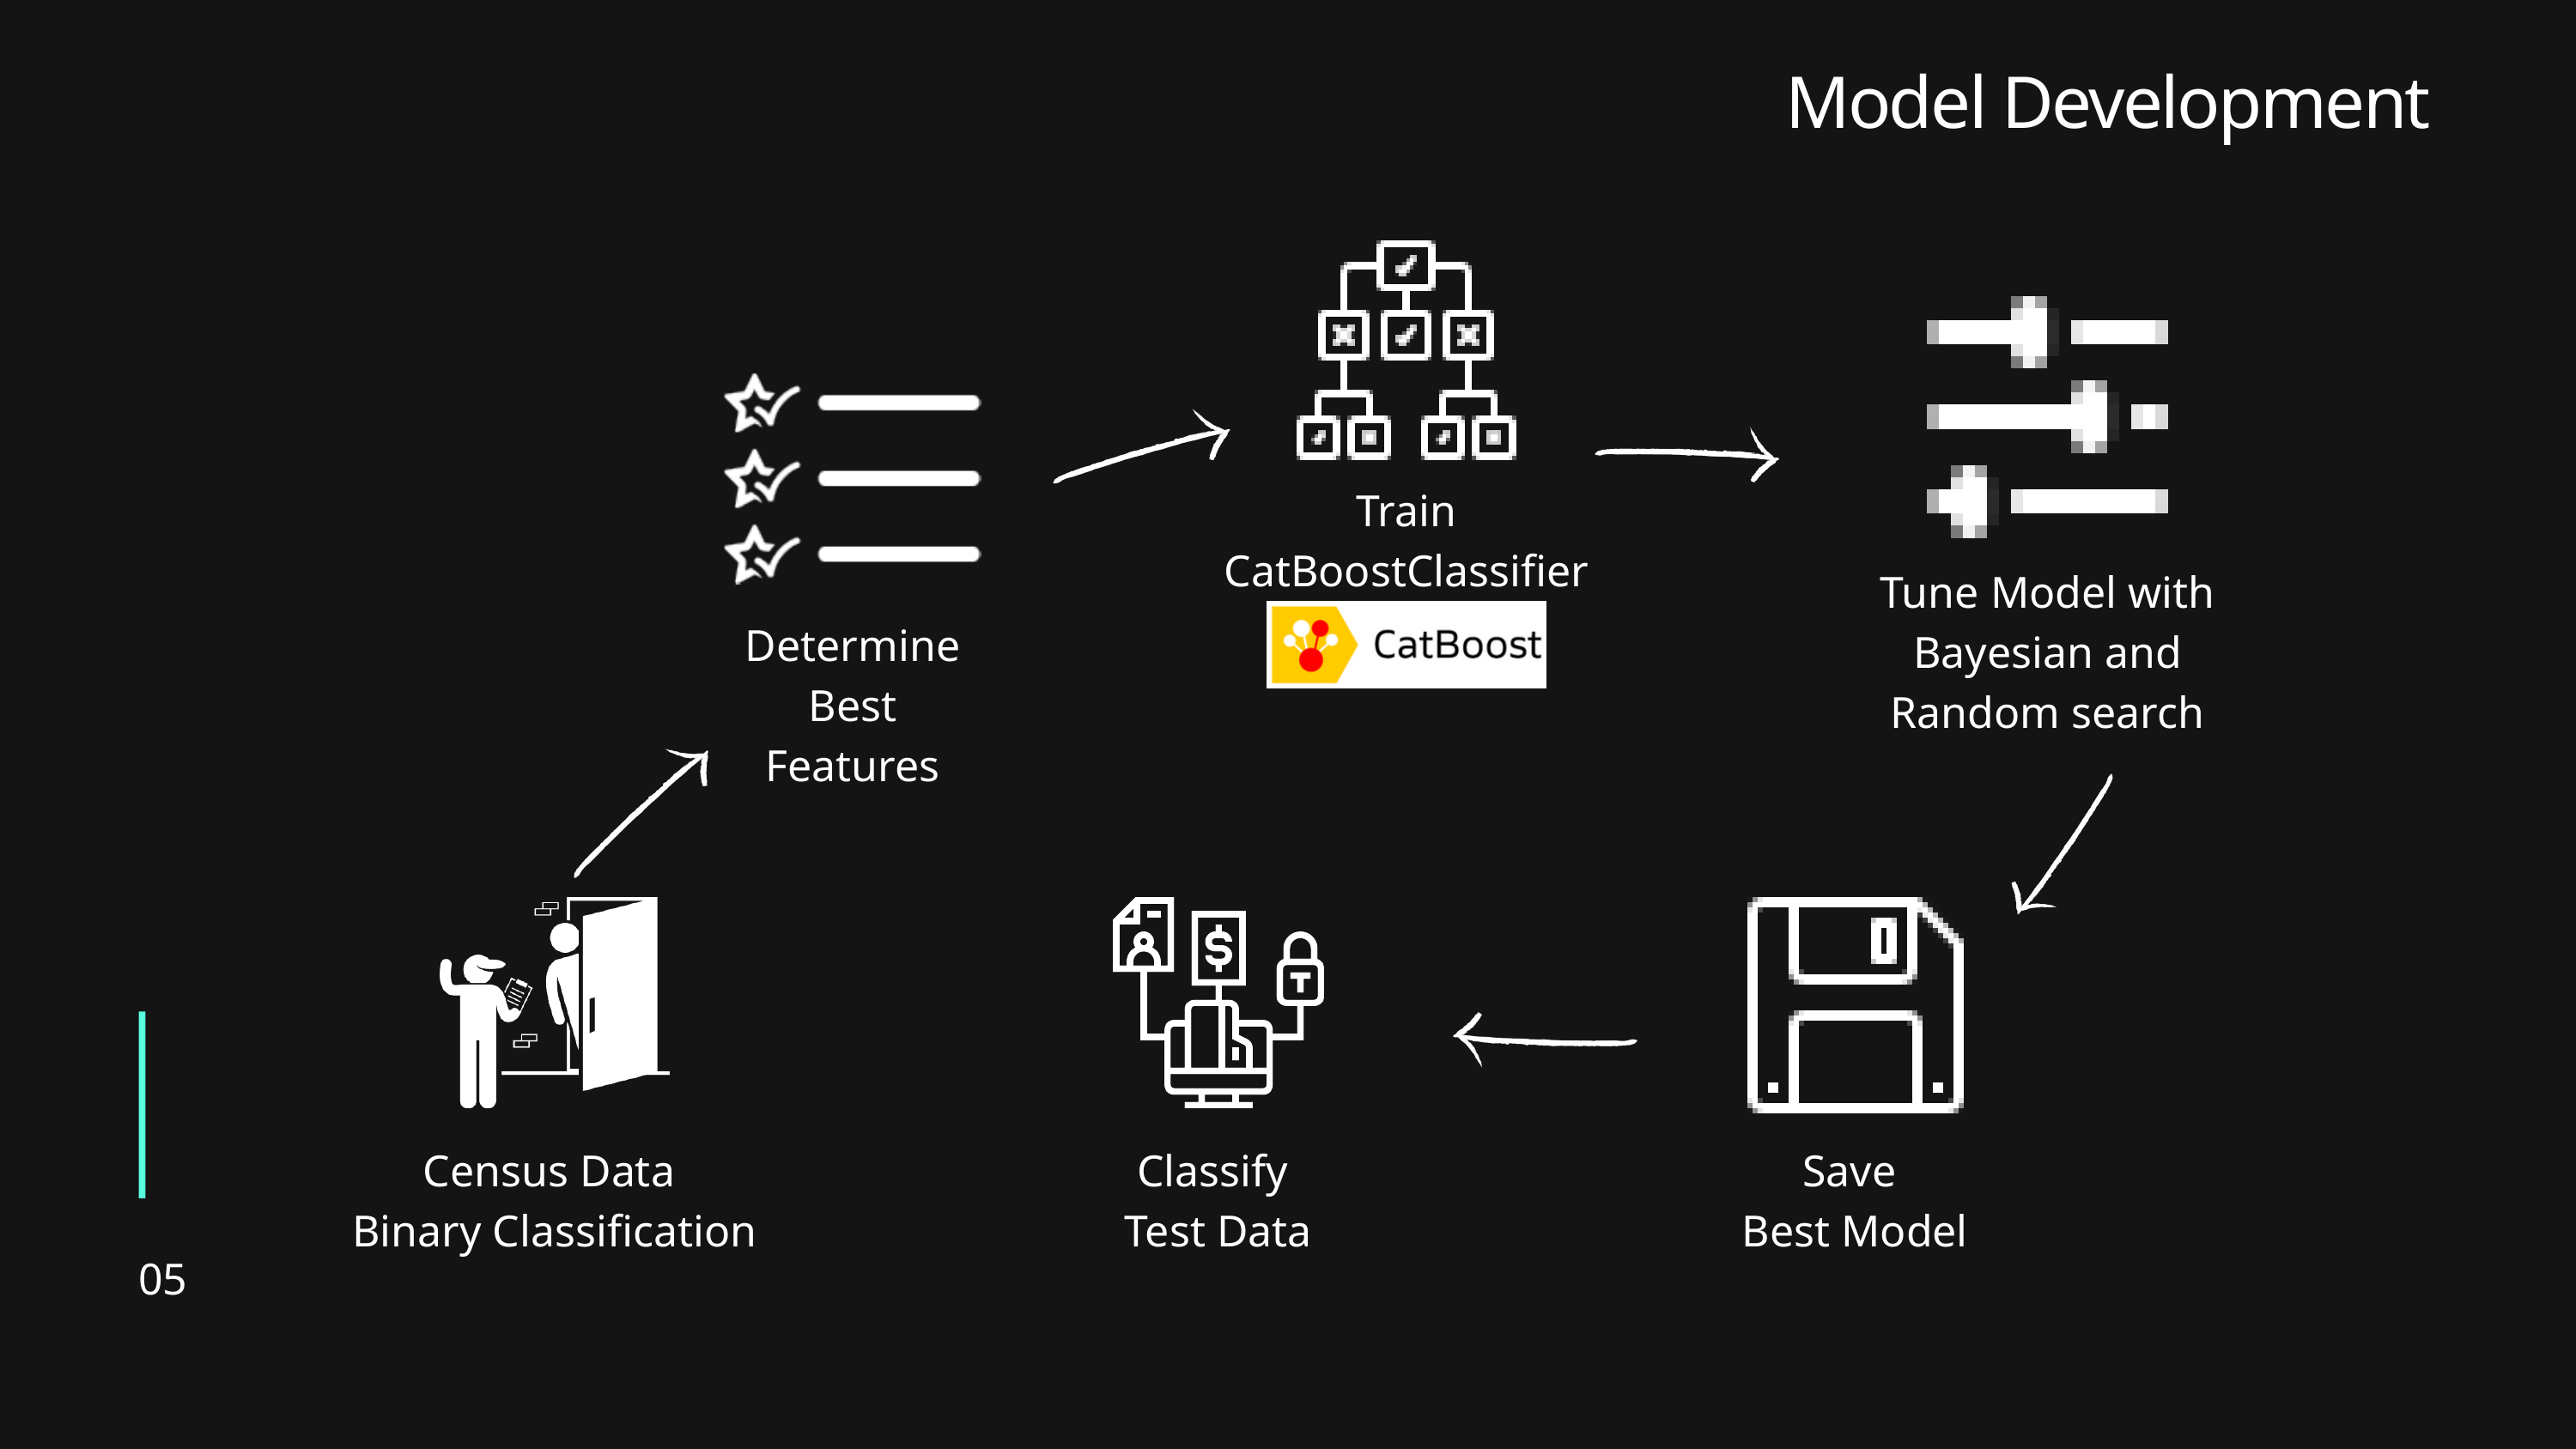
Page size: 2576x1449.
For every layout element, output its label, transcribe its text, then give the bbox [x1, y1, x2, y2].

picture [1045, 400, 1236, 509]
text_box Train CatBoostClassifier [1218, 475, 1595, 596]
picture [1595, 426, 1779, 483]
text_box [1877, 296, 2218, 731]
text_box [1727, 897, 1984, 1250]
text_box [1091, 897, 1346, 1250]
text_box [724, 373, 981, 724]
picture [1267, 601, 1546, 688]
picture [1452, 1011, 1637, 1069]
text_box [266, 897, 843, 1250]
picture [1297, 240, 1516, 460]
picture [1981, 761, 2150, 929]
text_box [138, 1011, 226, 1304]
picture [547, 729, 732, 897]
text_box Model Development [1567, 63, 2432, 143]
